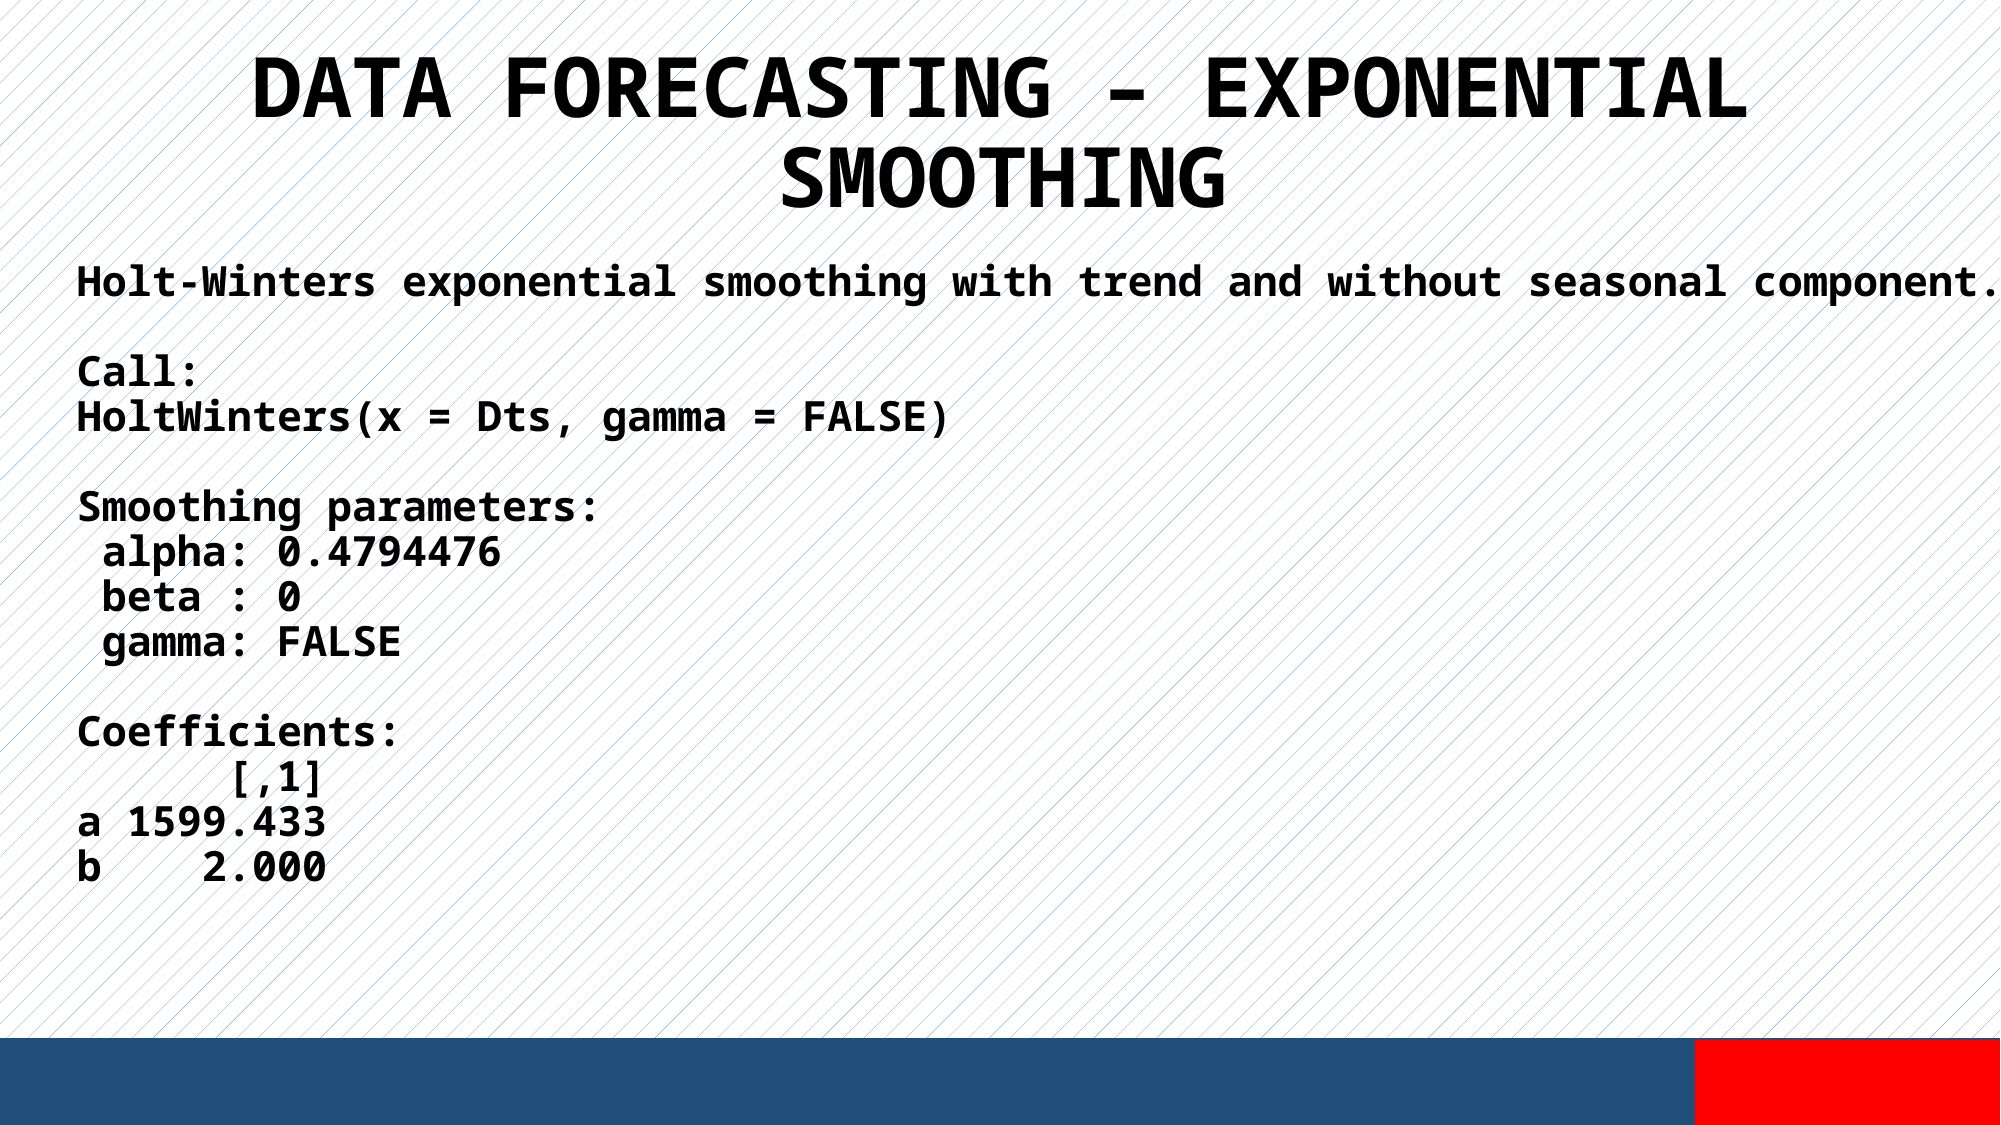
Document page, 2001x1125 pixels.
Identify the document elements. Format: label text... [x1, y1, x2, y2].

text_box DATA FORECASTING – EXPONENTIAL SMOOTHING [62, 0, 1944, 272]
text_box Holt-Winters exponential smoothing with trend and without seasonal component. Call: HoltWinters(x = Dts, gamma = FALSE) Smoothing parameters: alpha: 0.4794476 beta : 0 gamma: FALSE Coefficients: [,1] a 1599.433 b 2.000 [62, 252, 2000, 670]
text_box [1694, 1039, 2000, 1125]
text_box [0, 1037, 2000, 1125]
